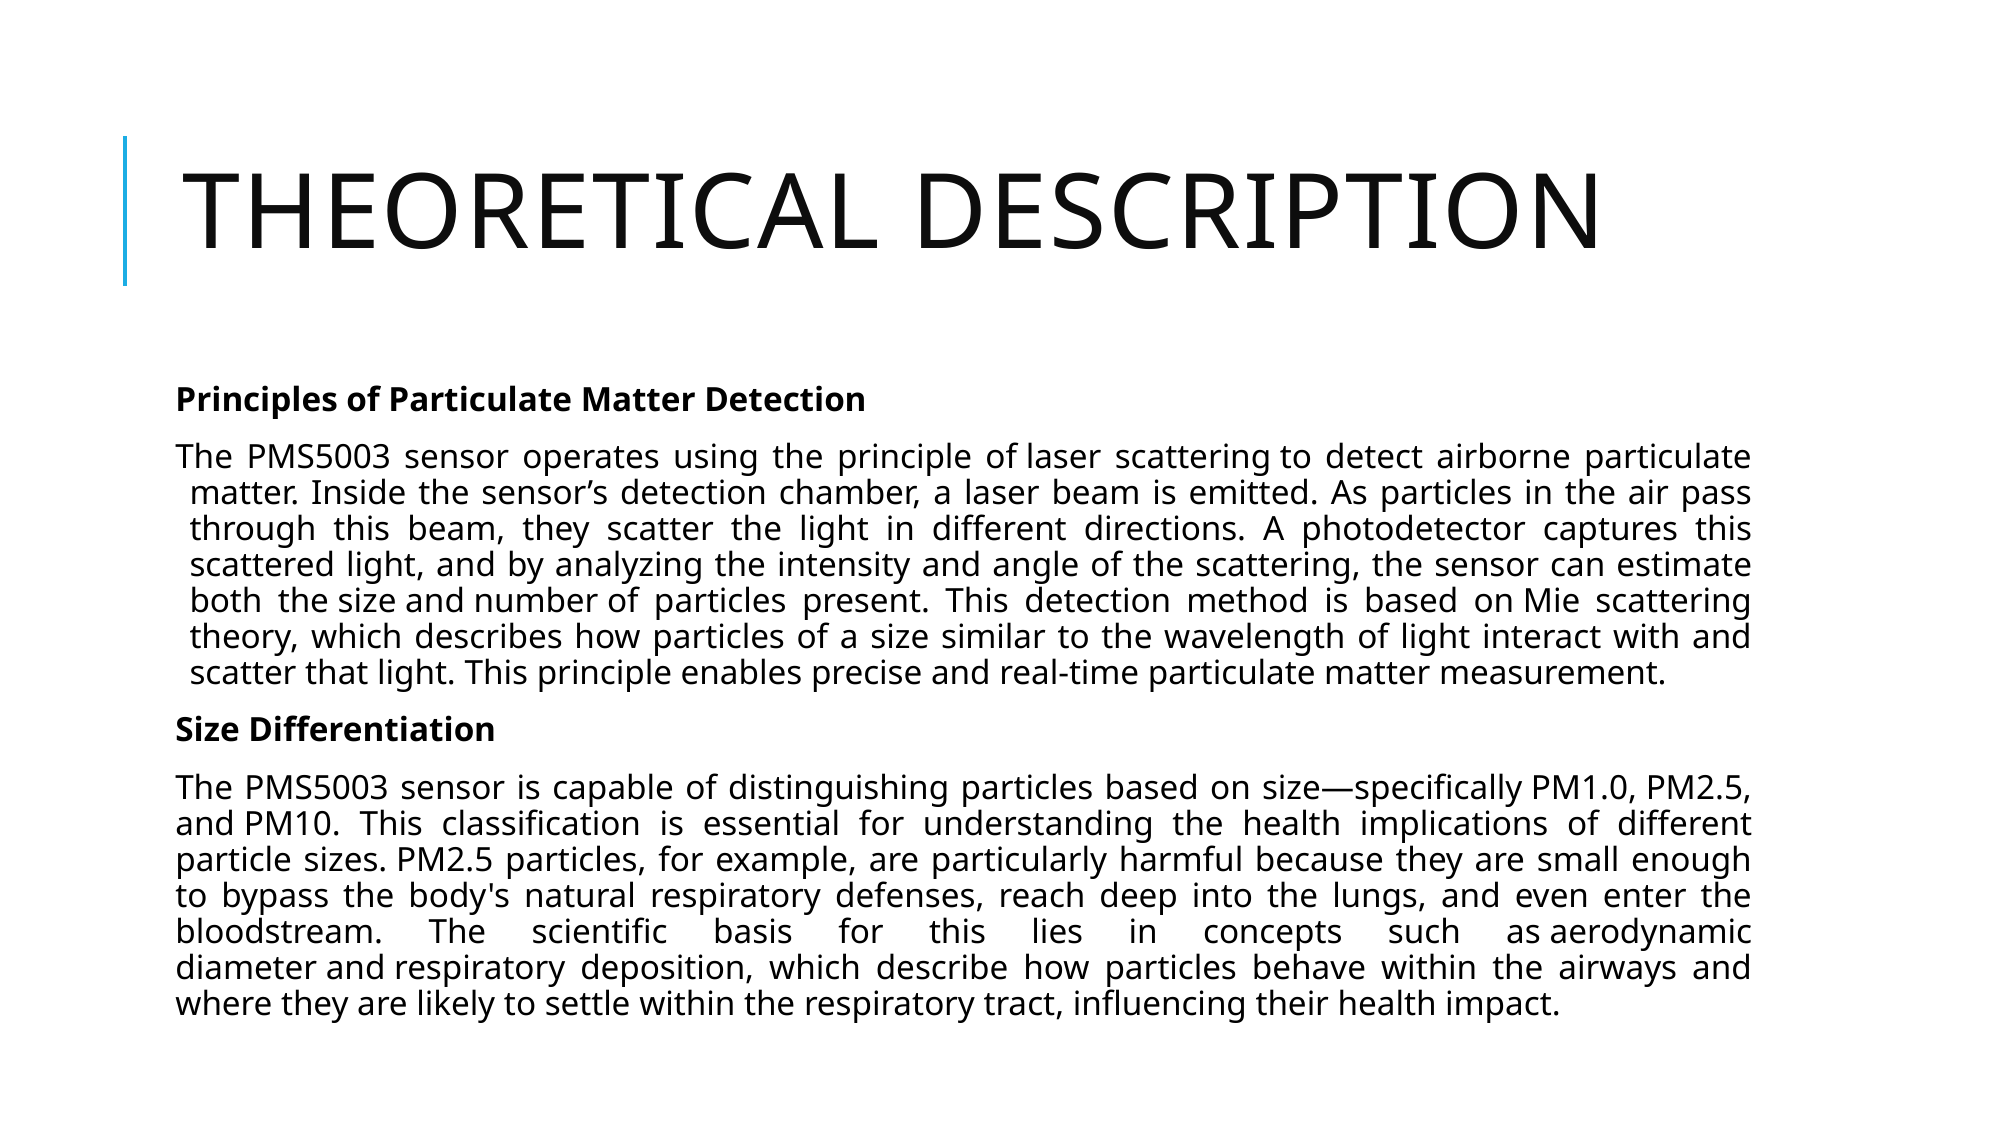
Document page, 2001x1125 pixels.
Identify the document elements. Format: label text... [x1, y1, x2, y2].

list Principles of Particulate Matter Detection The PMS5003 sensor operates using the principle of laser scattering to detect airborne particulate matter. Inside the sensor’s detection chamber, a laser beam is emitted. As particles in the air pass through this beam, they scatter the light in different directions. A photodetector captures this scattered light, and by analyzing the intensity and angle of the scattering, the sensor can estimate both the size and number of particles present. This detection method is based on Mie scattering theory, which describes how particles of a size similar to the wavelength of light interact with and scatter that light. This principle enables precise and real-time particulate matter measurement. Size Differentiation The PMS5003 sensor is capable of distinguishing particles based on size—specifically PM1.0, PM2.5, and PM10. This classification is essential for understanding the health implications of different particle sizes. PM2.5 particles, for example, are particularly harmful because they are small enough to bypass the body's natural respiratory defenses, reach deep into the lungs, and even enter the bloodstream. The scientific basis for this lies in concepts such as aerodynamic diameter and respiratory deposition, which describe how particles behave within the airways and where they are likely to settle within the respiratory tract, influencing their health impact. [168, 375, 1763, 1035]
title Theoretical description [168, 96, 1763, 342]
